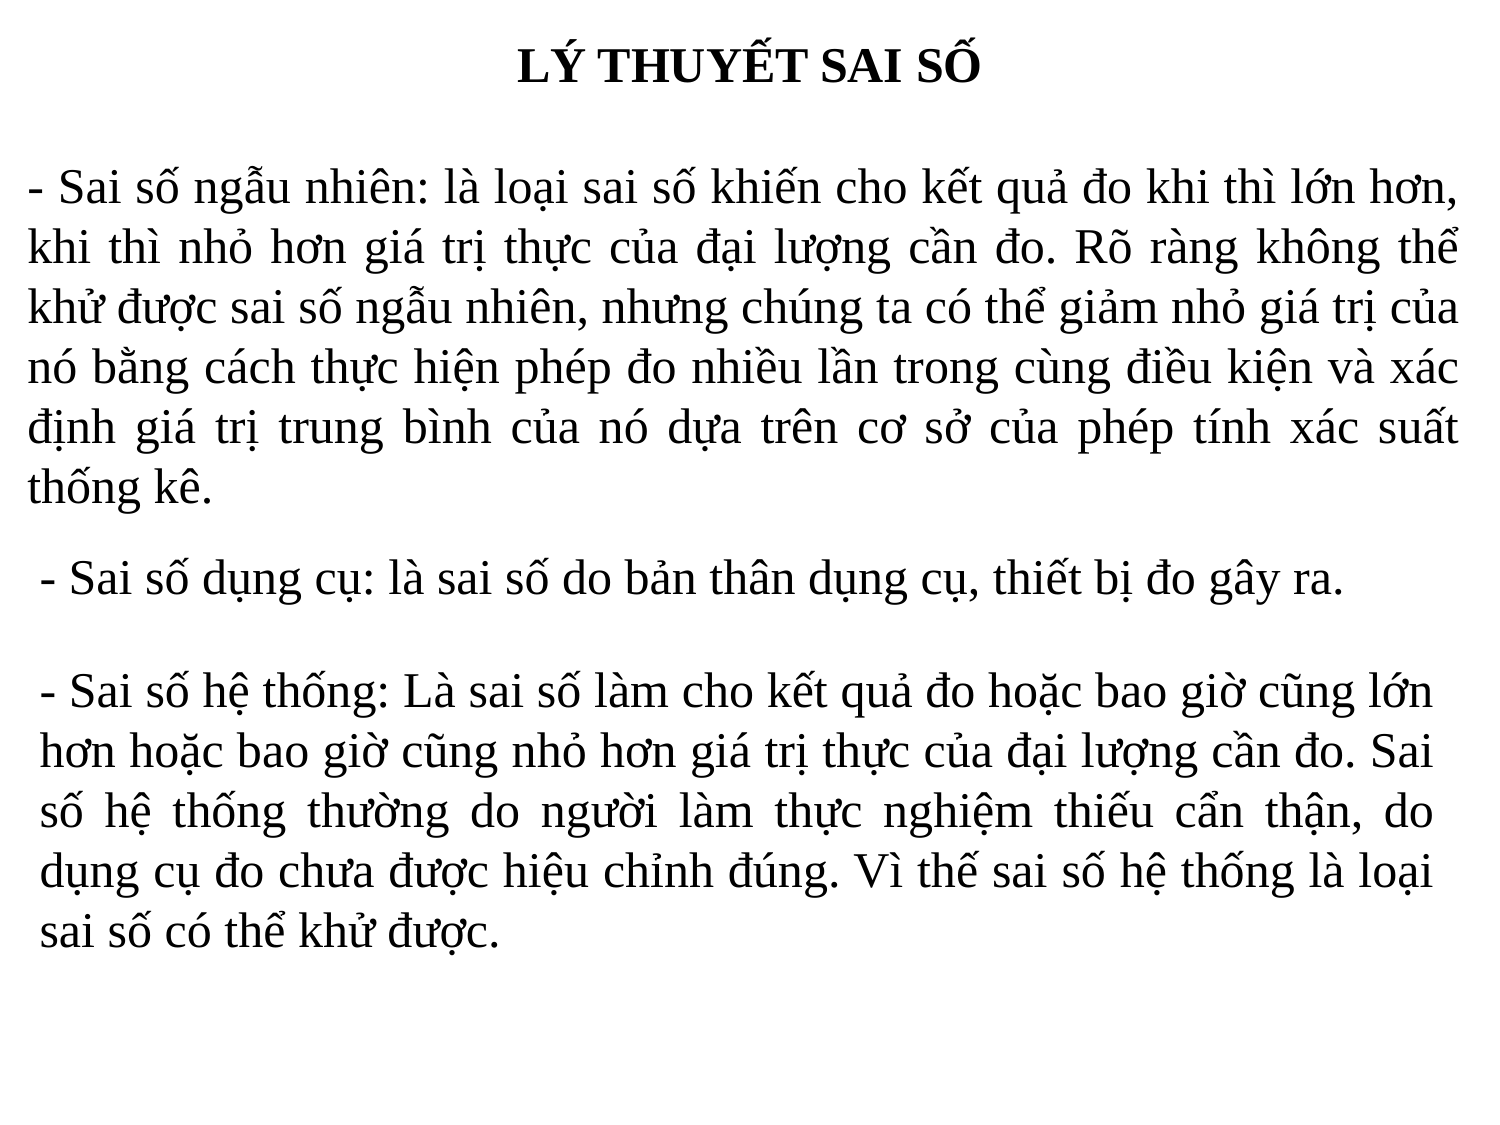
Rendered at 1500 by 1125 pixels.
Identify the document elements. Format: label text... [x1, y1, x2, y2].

text_box - Sai số hệ thống: Là sai số làm cho kết quả đo hoặc bao giờ cũng lớn hơn hoặc bao giờ cũng nhỏ hơn giá trị thực của đại lượng cần đo. Sai số hệ thống thường do người làm thực nghiệm thiếu cẩn thận, do dụng cụ đo chưa được hiệu chỉnh đúng. Vì thế sai số hệ thống là loại sai số có thể khử được. [24, 649, 1450, 1010]
text_box - Sai số dụng cụ: là sai số do bản thân dụng cụ, thiết bị đo gây ra. [24, 537, 1463, 613]
text_box LÝ THUYẾT SAI SỐ [12, 24, 1475, 145]
text_box - Sai số ngẫu nhiên: là loại sai số khiến cho kết quả đo khi thì lớn hơn, khi thì nhỏ hơn giá trị thực của đại lượng cần đo. Rõ ràng không thể khử được sai số ngẫu nhiên, nhưng chúng ta có thể giảm nhỏ giá trị của nó bằng cách thực hiện phép đo nhiều lần trong cùng điều kiện và xác định giá trị trung bình của nó dựa trên cơ sở của phép tính xác suất thống kê. [12, 146, 1475, 566]
